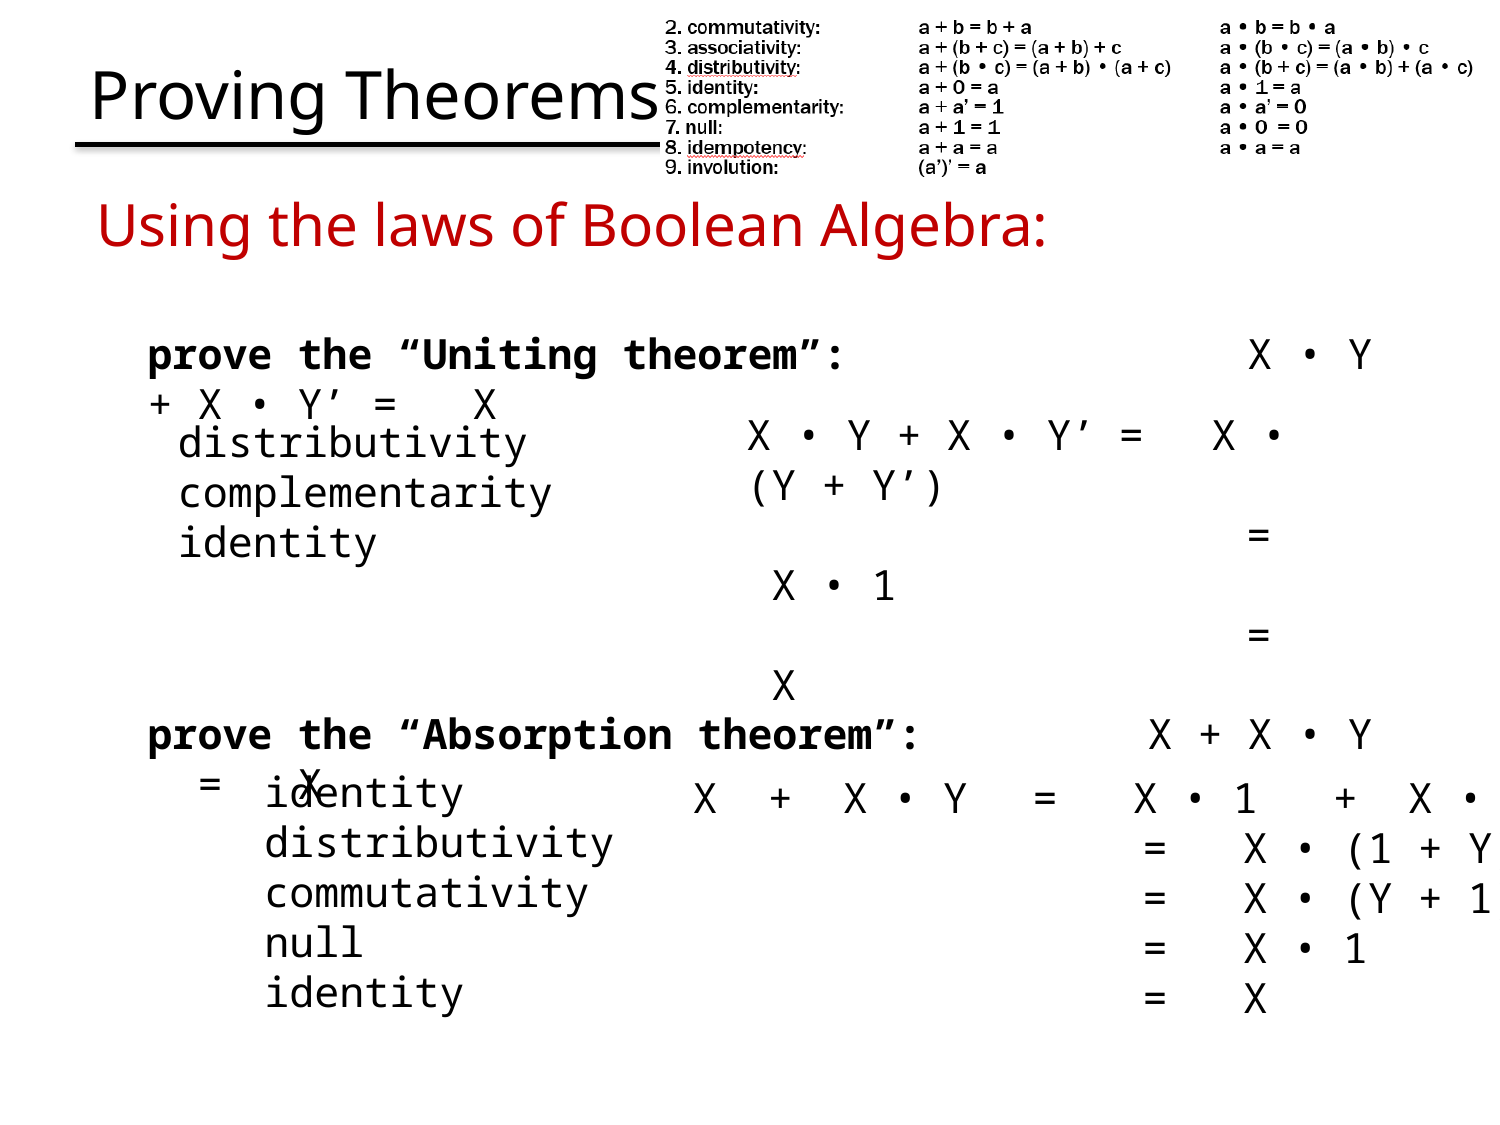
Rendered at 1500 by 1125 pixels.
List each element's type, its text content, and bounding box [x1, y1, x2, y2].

title Proving Theorems [75, 45, 655, 145]
text_box X • Y + X • Y’ = X • (Y + Y’) = X • 1 = X [731, 401, 1332, 764]
text_box X + X • Y = X • 1 + X • Y = X • (1 + Y) = X • (Y + 1) = X • 1 = X [552, 764, 1500, 1030]
text_box identity distributivity commutativity null identity [249, 758, 724, 1024]
list Using the laws of Boolean Algebra: [81, 180, 1432, 764]
text_box distributivity complementarity identity [162, 408, 637, 623]
picture [660, 13, 1490, 183]
text_box prove the “Uniting theorem”: X • Y + X • Y’ = X prove the “Absorption theorem”: X + X • Y = X [57, 258, 1408, 1102]
